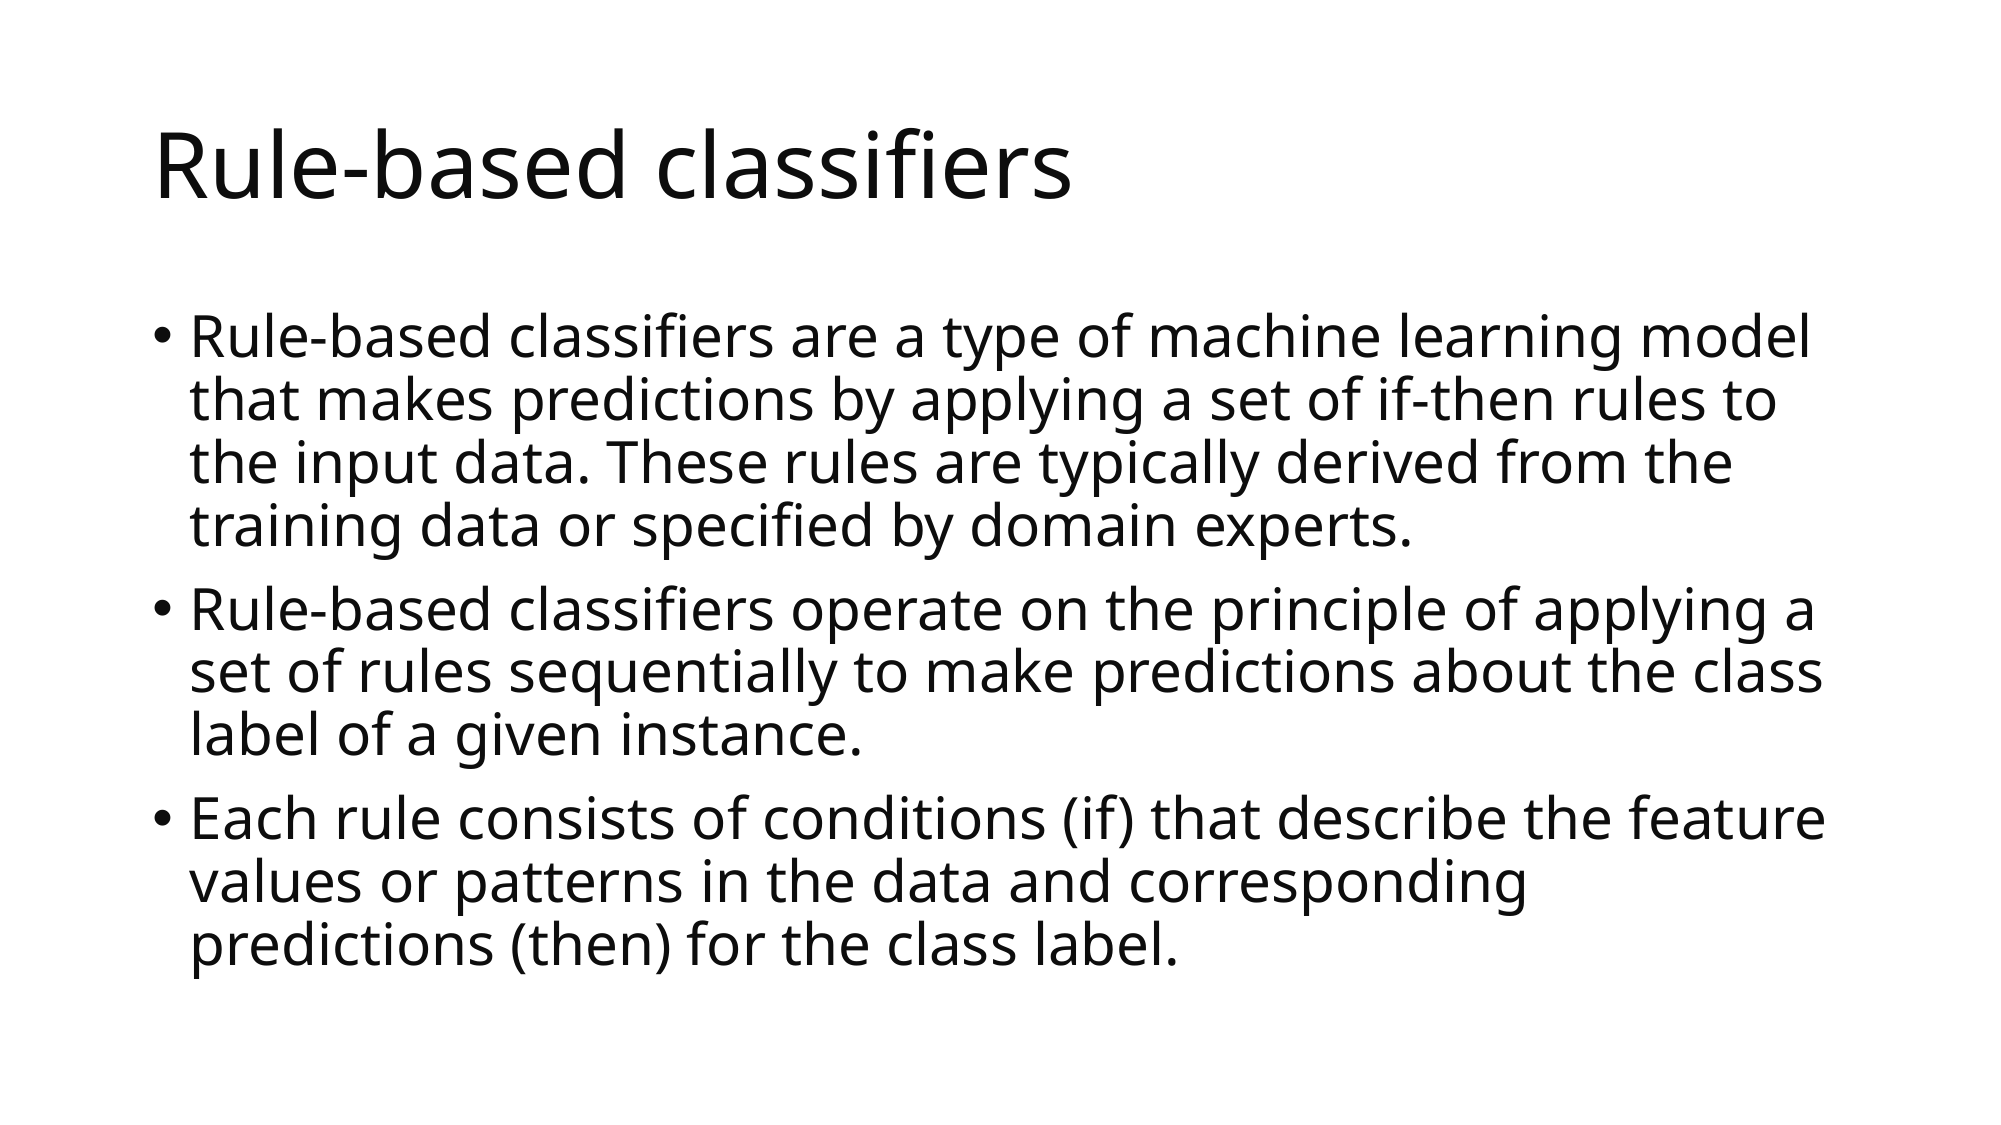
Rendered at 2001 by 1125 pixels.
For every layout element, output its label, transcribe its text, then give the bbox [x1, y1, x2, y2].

list Rule-based classifiers are a type of machine learning model that makes predictions by applying a set of if-then rules to the input data. These rules are typically derived from the training data or specified by domain experts. Rule-based classifiers operate on the principle of applying a set of rules sequentially to make predictions about the class label of a given instance. Each rule consists of conditions (if) that describe the feature values or patterns in the data and corresponding predictions (then) for the class label. [137, 299, 1863, 1014]
title Rule-based classifiers [137, 59, 1863, 278]
